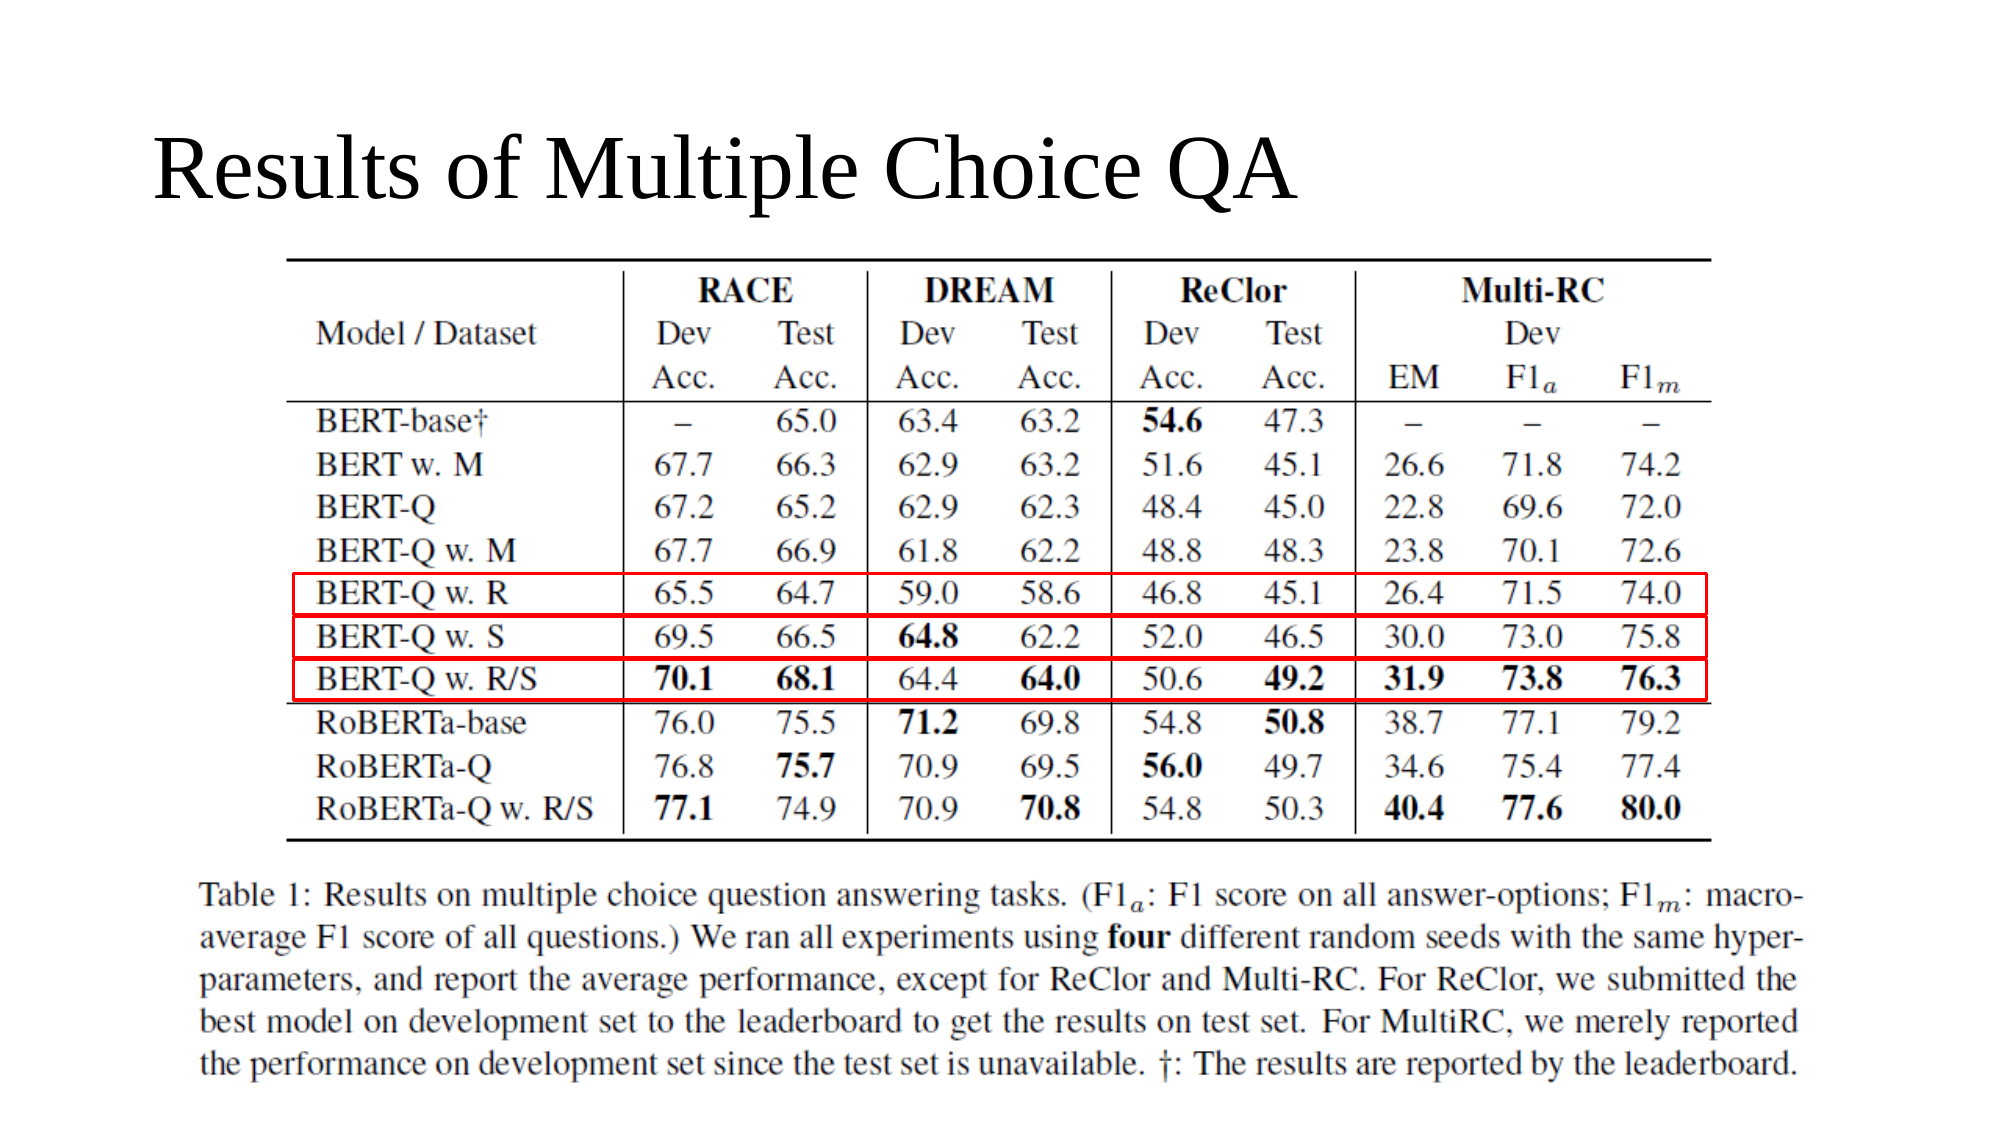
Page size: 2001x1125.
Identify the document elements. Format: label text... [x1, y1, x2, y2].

title Results of Multiple Choice QA [137, 59, 1863, 278]
picture [182, 240, 1818, 1086]
